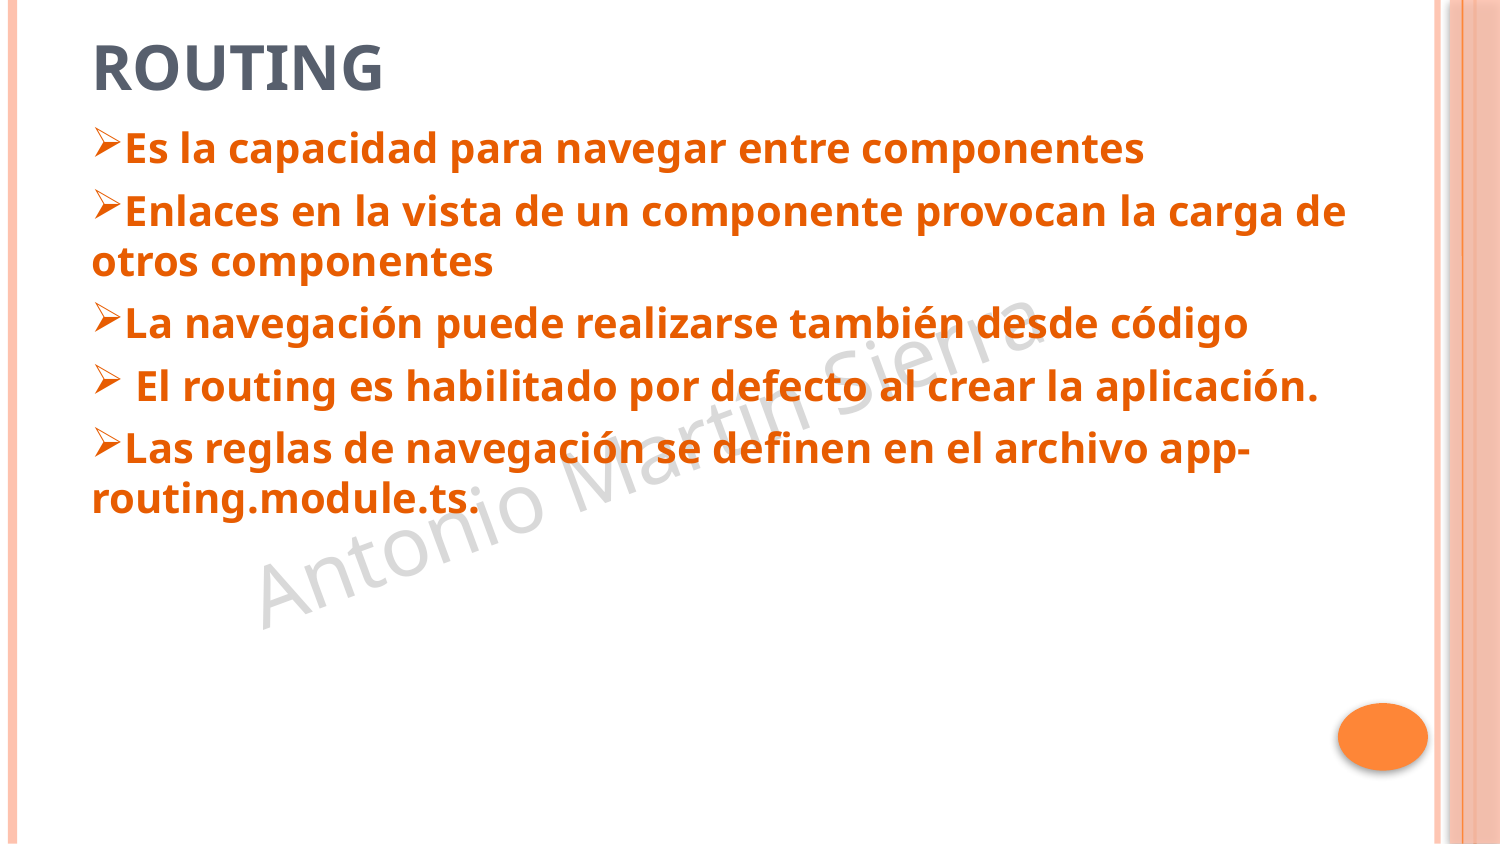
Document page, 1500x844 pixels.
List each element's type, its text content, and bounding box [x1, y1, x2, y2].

title Routing [76, 20, 1412, 161]
text_box Es la capacidad para navegar entre componentes Enlaces en la vista de un componente provocan la carga de otros componentes La navegación puede realizarse también desde código El routing es habilitado por defecto al crear la aplicación. Las reglas de navegación se definen en el archivo app-routing.module.ts. [76, 114, 1388, 257]
